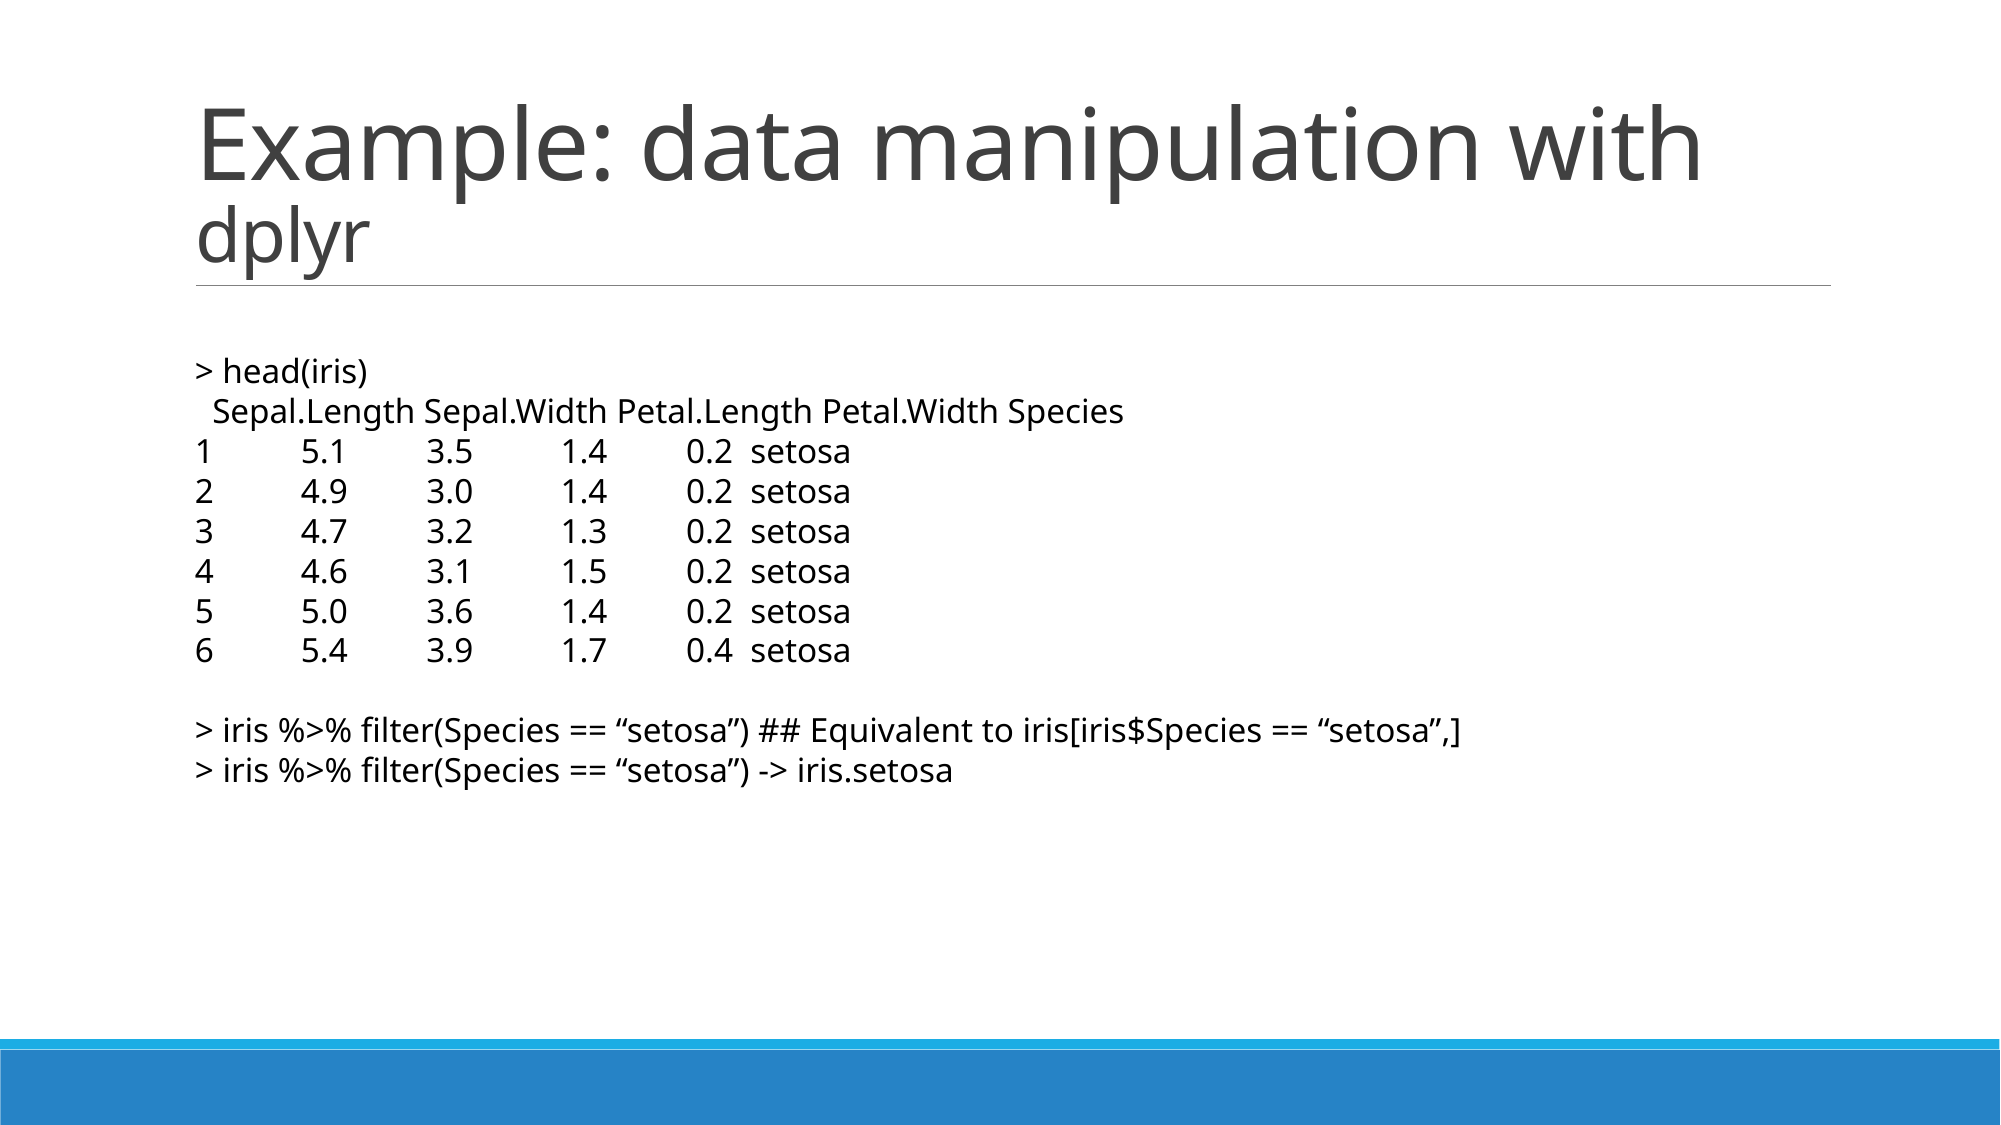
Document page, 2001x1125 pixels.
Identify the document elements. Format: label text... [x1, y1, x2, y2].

text_box > head(iris) Sepal.Length Sepal.Width Petal.Length Petal.Width Species 1 5.1 3.5 1.4 0.2 setosa 2 4.9 3.0 1.4 0.2 setosa 3 4.7 3.2 1.3 0.2 setosa 4 4.6 3.1 1.5 0.2 setosa 5 5.0 3.6 1.4 0.2 setosa 6 5.4 3.9 1.7 0.4 setosa > iris %>% filter(Species == “setosa”) ## Equivalent to iris[iris$Species == “setosa”,] > iris %>% filter(Species == “setosa”) -> iris.setosa [180, 342, 2000, 797]
title Example: data manipulation with dplyr [180, 47, 1830, 285]
